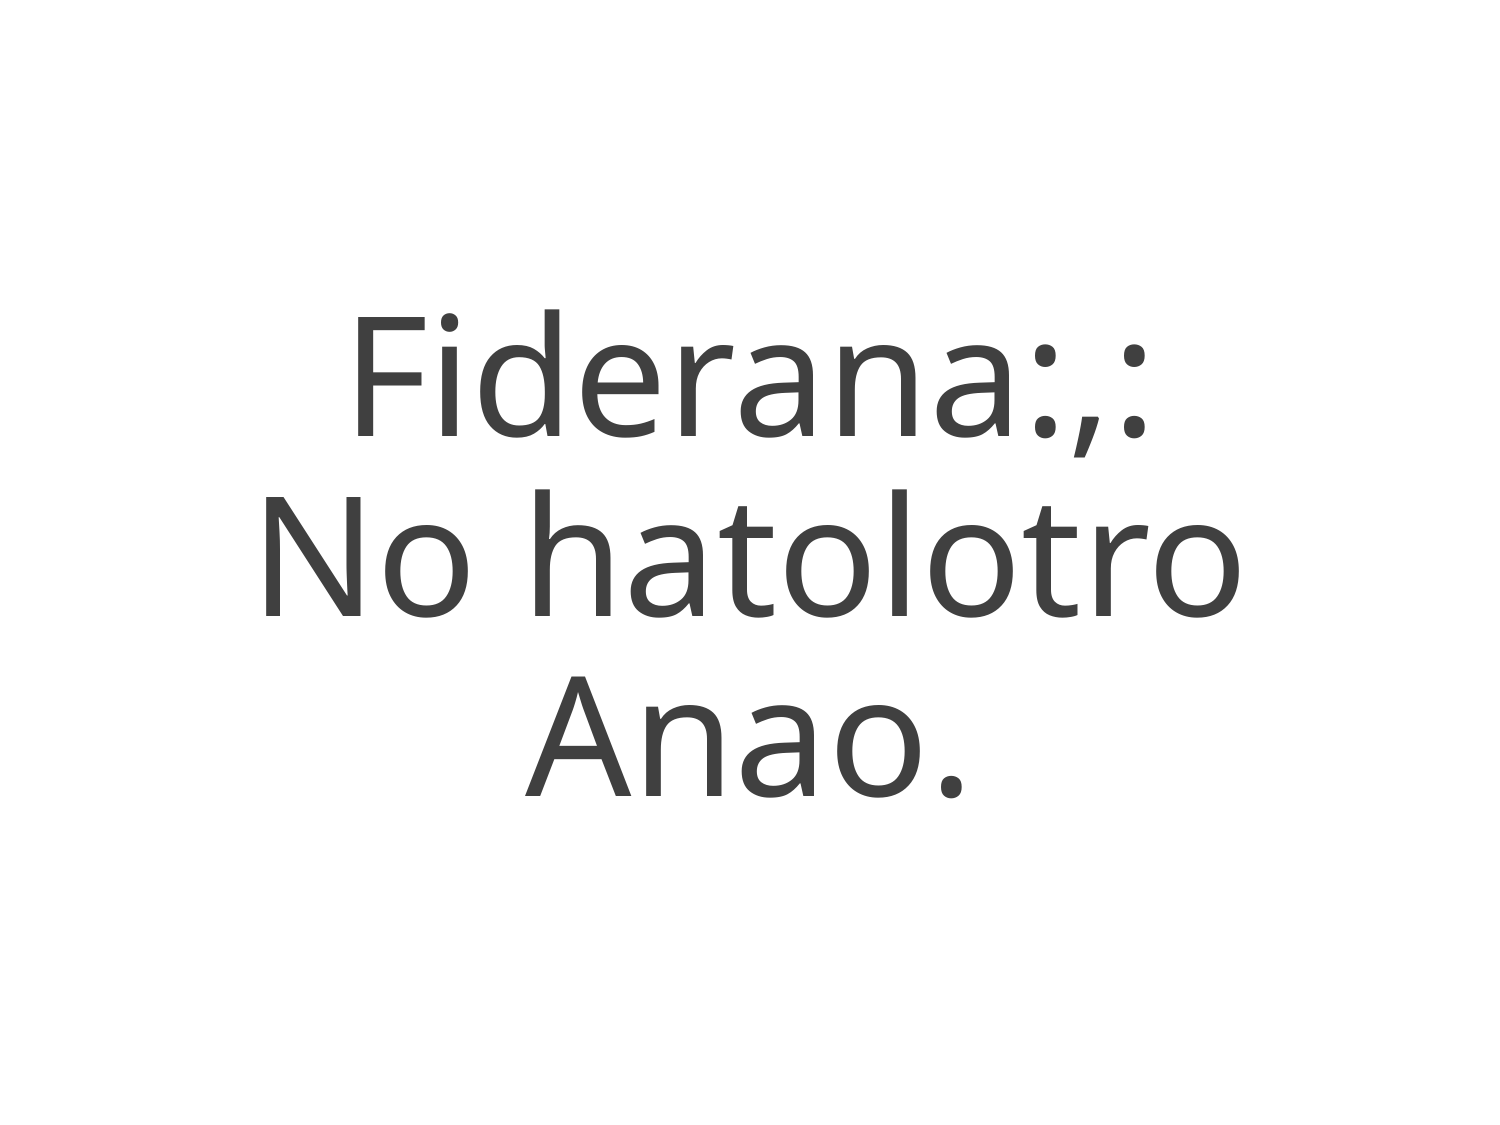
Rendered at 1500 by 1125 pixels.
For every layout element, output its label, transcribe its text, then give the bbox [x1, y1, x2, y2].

title Fiderana:,: No hatolotro Anao. [0, 453, 1500, 672]
